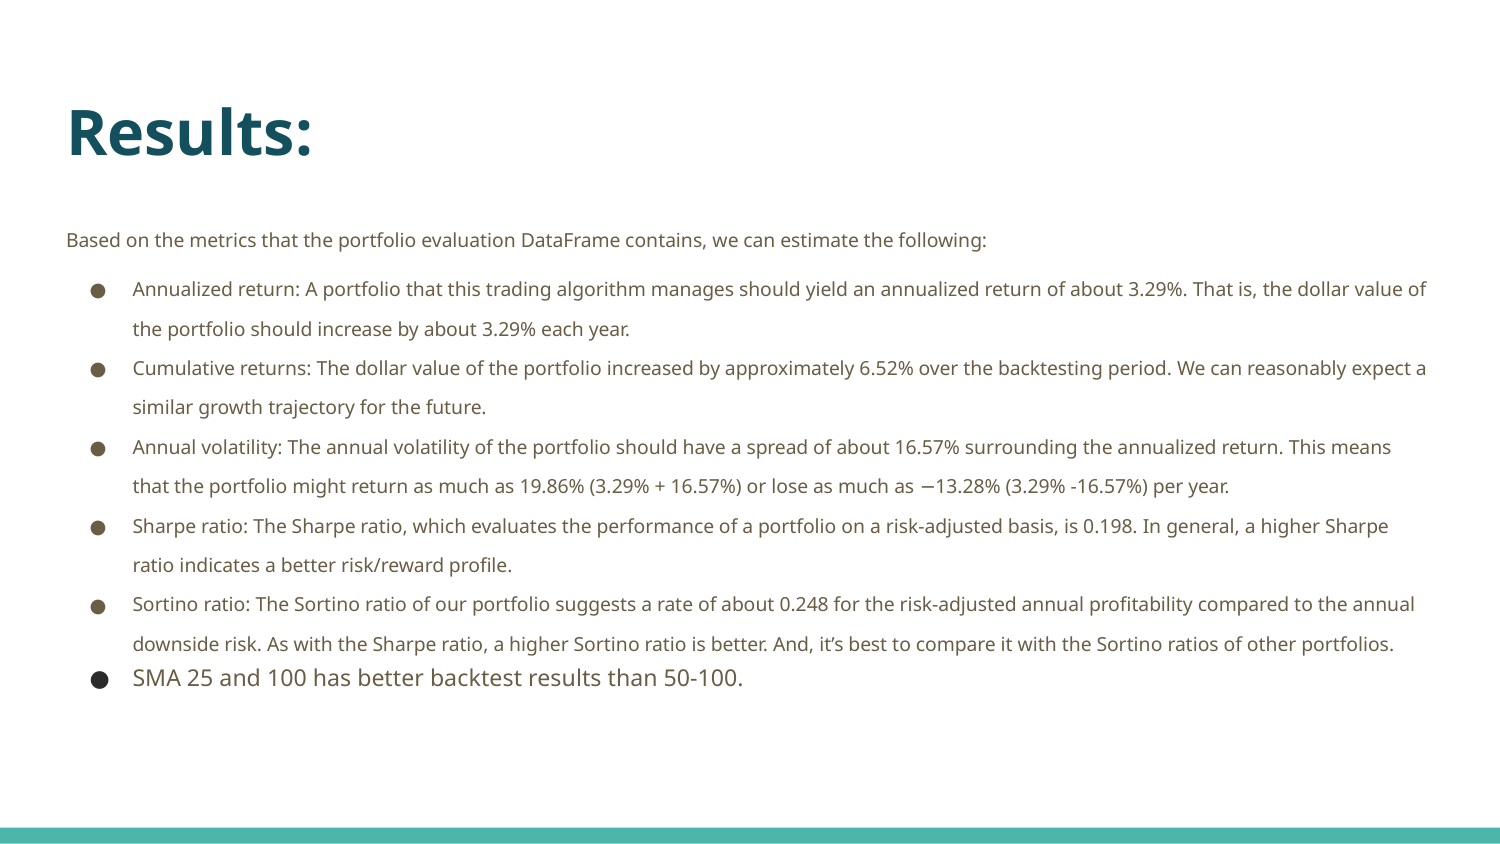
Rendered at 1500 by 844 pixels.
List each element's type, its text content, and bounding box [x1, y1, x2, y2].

title Results: [51, 72, 1449, 189]
list Based on the metrics that the portfolio evaluation DataFrame contains, we can estimate the following: Annualized return: A portfolio that this trading algorithm manages should yield an annualized return of about 3.29%. That is, the dollar value of the portfolio should increase by about 3.29% each year. Cumulative returns: The dollar value of the portfolio increased by approximately 6.52% over the backtesting period. We can reasonably expect a similar growth trajectory for the future. Annual volatility: The annual volatility of the portfolio should have a spread of about 16.57% surrounding the annualized return. This means that the portfolio might return as much as 19.86% (3.29% + 16.57%) or lose as much as −13.28% (3.29% -16.57%) per year. Sharpe ratio: The Sharpe ratio, which evaluates the performance of a portfolio on a risk-adjusted basis, is 0.198. In general, a higher Sharpe ratio indicates a better risk/reward profile. Sortino ratio: The Sortino ratio of our portfolio suggests a rate of about 0.248 for the risk-adjusted annual profitability compared to the annual downside risk. As with the Sharpe ratio, a higher Sortino ratio is better. And, it’s best to compare it with the Sortino ratios of other portfolios. SMA 25 and 100 has better backtest results than 50-100. [51, 207, 1449, 750]
